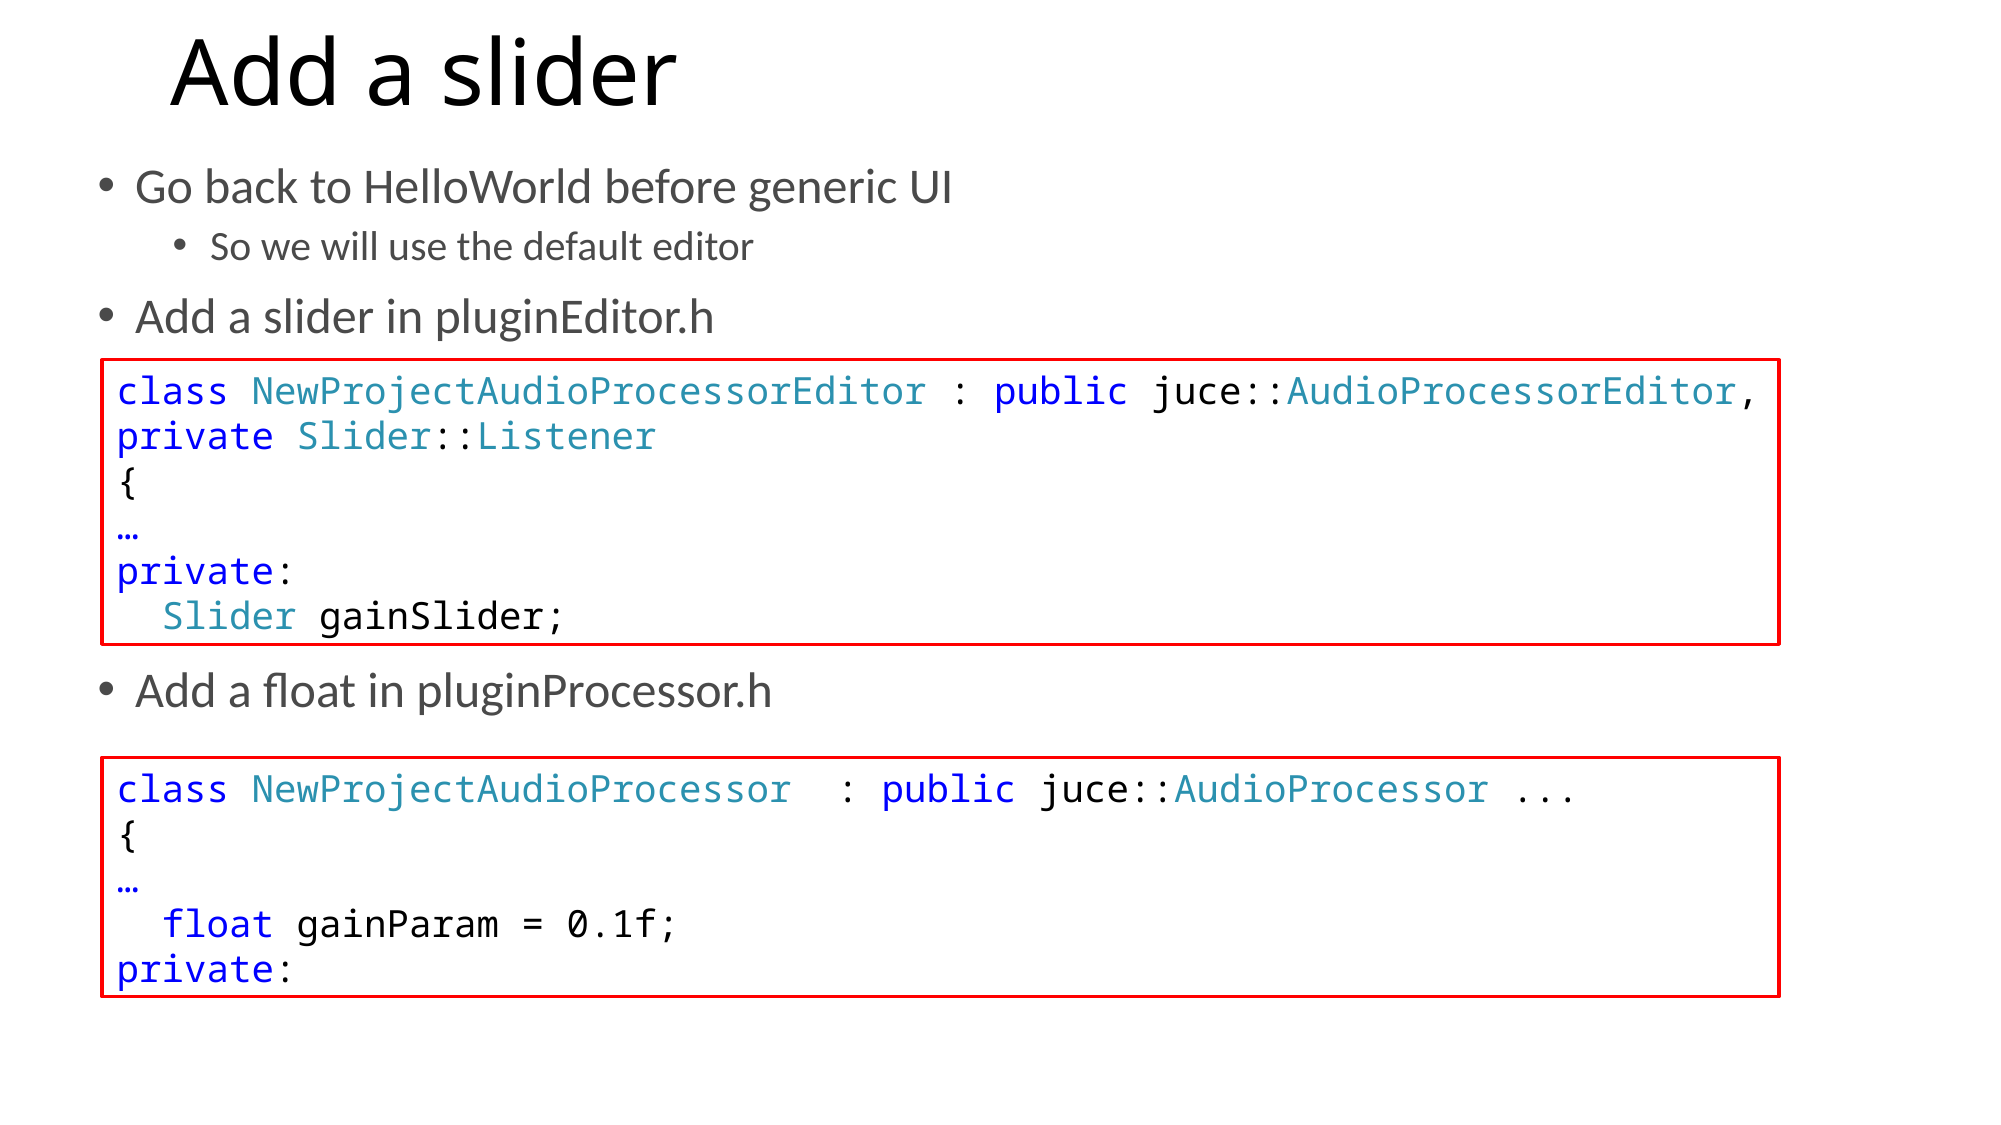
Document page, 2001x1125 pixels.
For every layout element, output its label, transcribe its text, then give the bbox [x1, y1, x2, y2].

text_box class NewProjectAudioProcessor : public juce::AudioProcessor ... { … float gainParam = 0.1f; private: [101, 757, 1779, 997]
text_box class NewProjectAudioProcessorEditor : public juce::AudioProcessorEditor, private Slider::Listener { … private: Slider gainSlider; [101, 359, 1779, 645]
title Add a slider [155, 0, 1823, 152]
list Go back to HelloWorld before generic UI So we will use the default editor Add a slider in pluginEditor.h Add a float in pluginProcessor.h [82, 152, 1850, 922]
